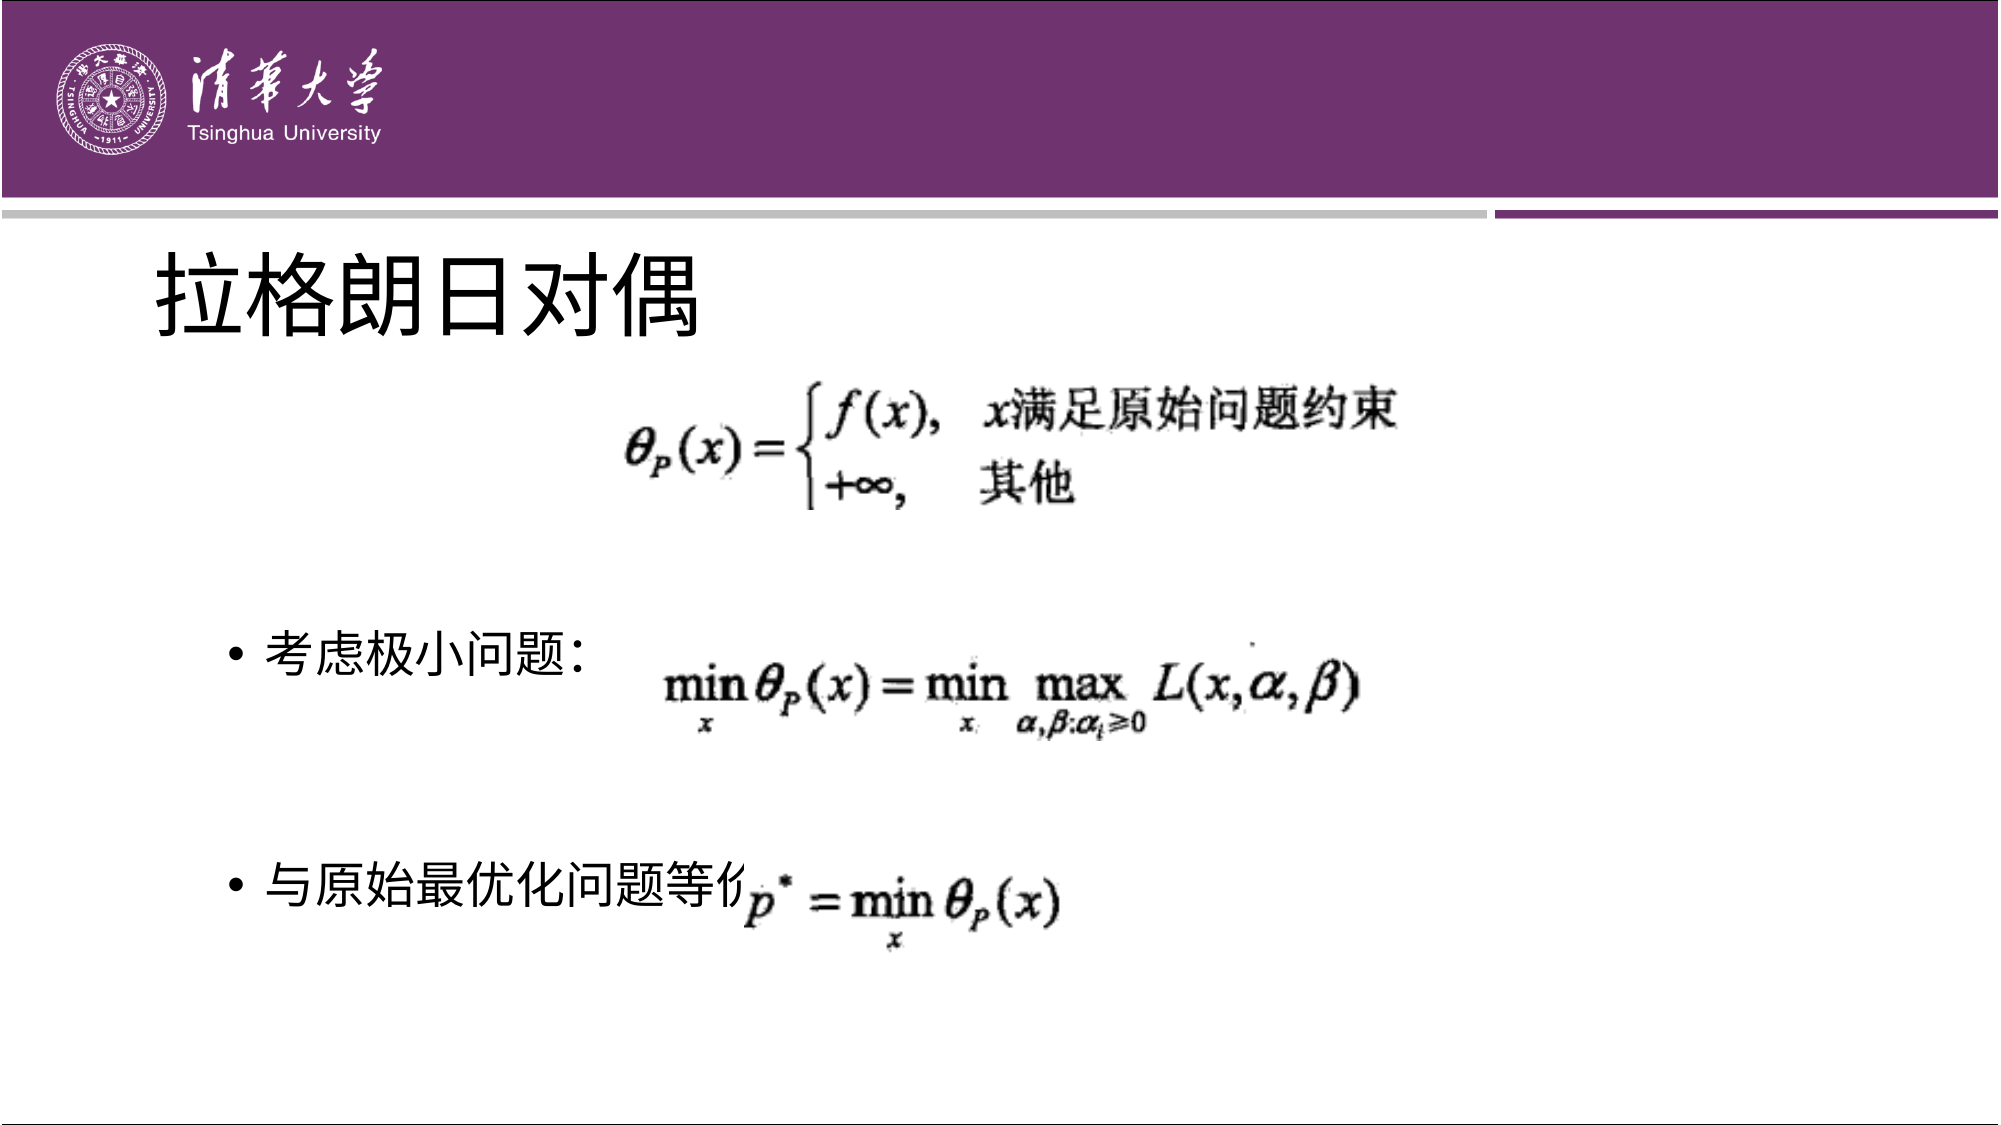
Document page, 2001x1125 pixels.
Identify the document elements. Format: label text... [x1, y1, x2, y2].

text_box 拉格朗日对偶 [137, 190, 1863, 409]
list 考虑极小问题： 与原始最优化问题等价 [137, 409, 1863, 1098]
picture [2, 0, 1998, 1125]
